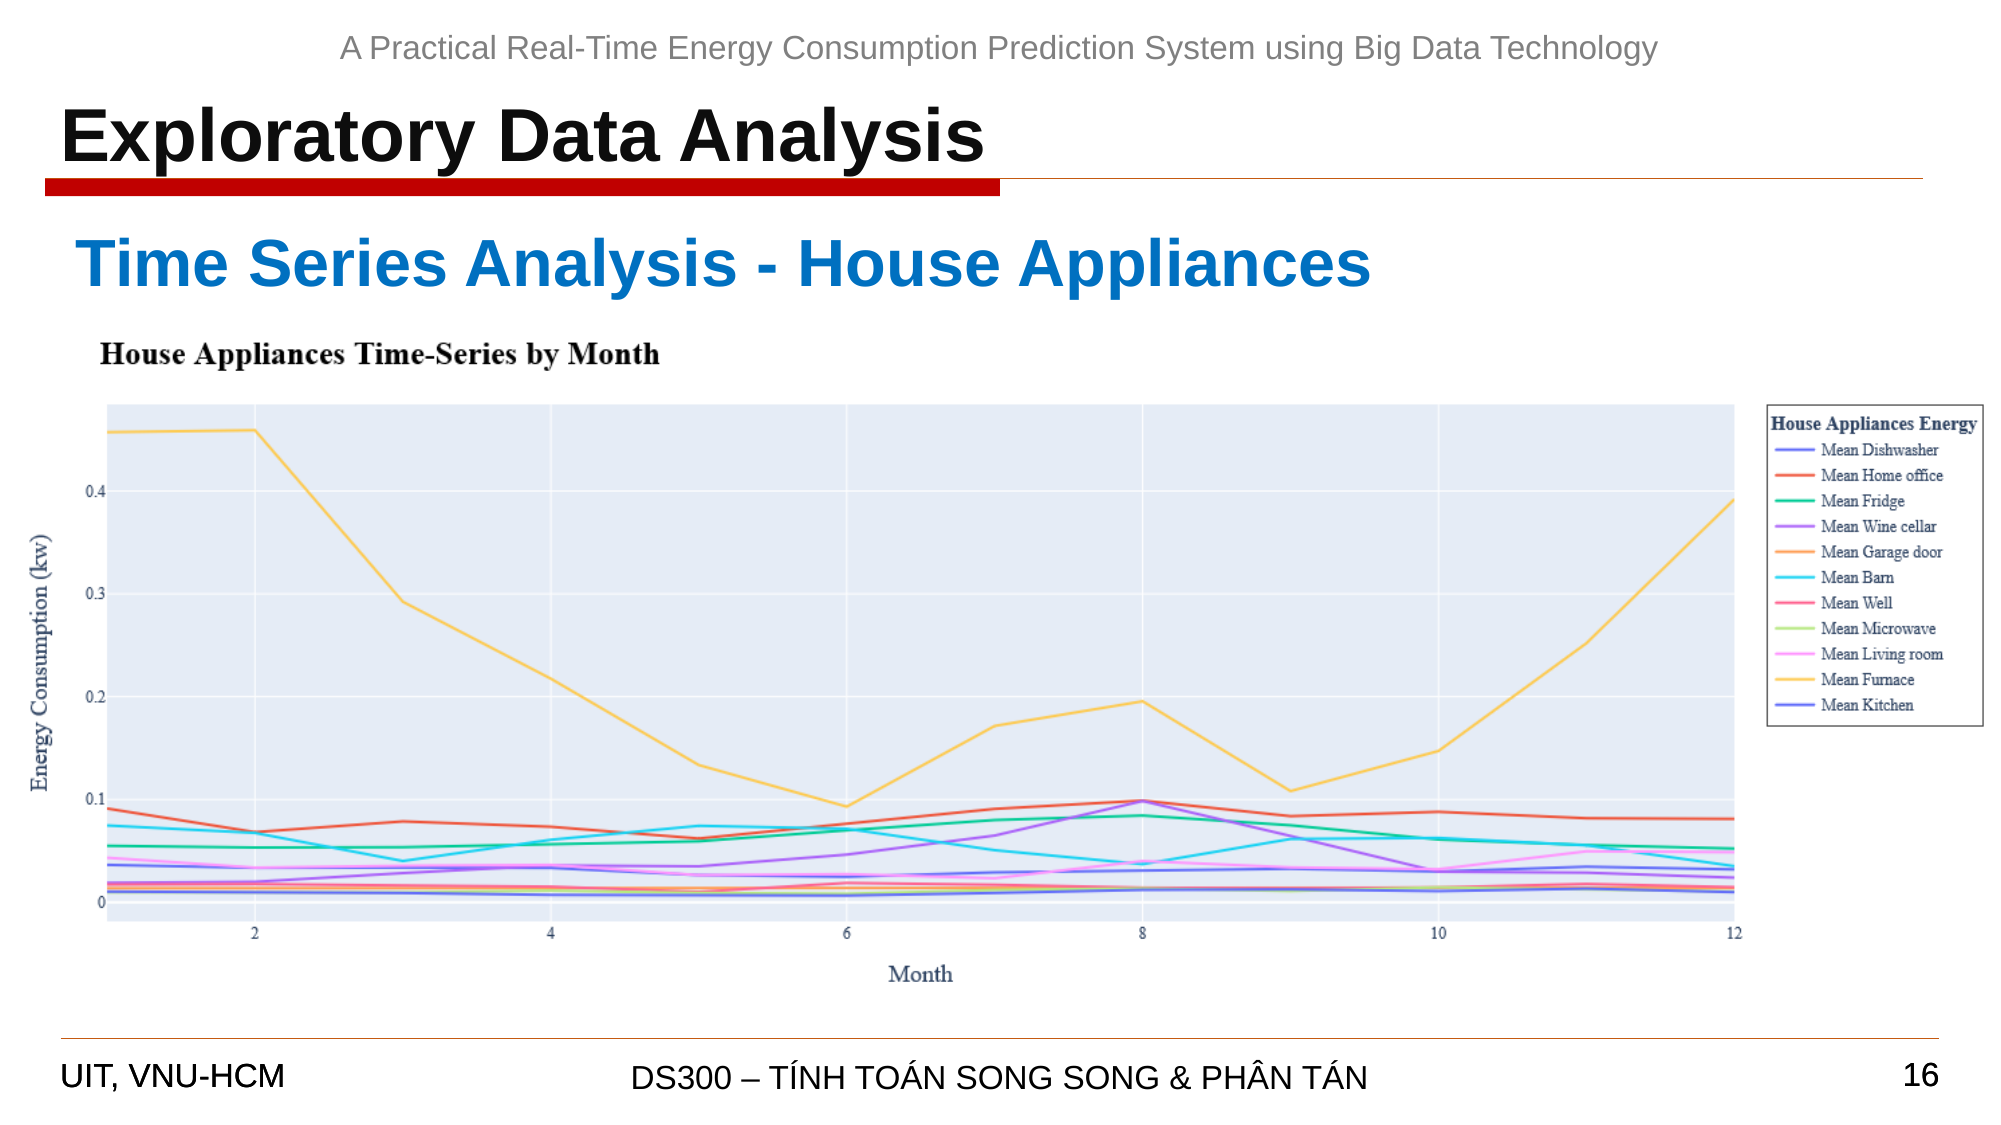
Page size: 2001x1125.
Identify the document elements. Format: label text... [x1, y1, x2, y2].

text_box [45, 178, 1924, 197]
text_box A Practical Real-Time Energy Consumption Prediction System using Big Data Technology [182, 18, 1819, 114]
text_box Exploratory Data Analysis [45, 78, 1015, 178]
text_box 16 [1865, 1042, 1955, 1103]
footer DS300 – TÍNH TOÁN SONG SONG & PHÂN TÁN [578, 1046, 1422, 1107]
picture [0, 324, 2000, 1029]
text_box Time Series Analysis - House Appliances [60, 212, 1421, 308]
text_box UIT, VNU-HCM [45, 1046, 371, 1107]
